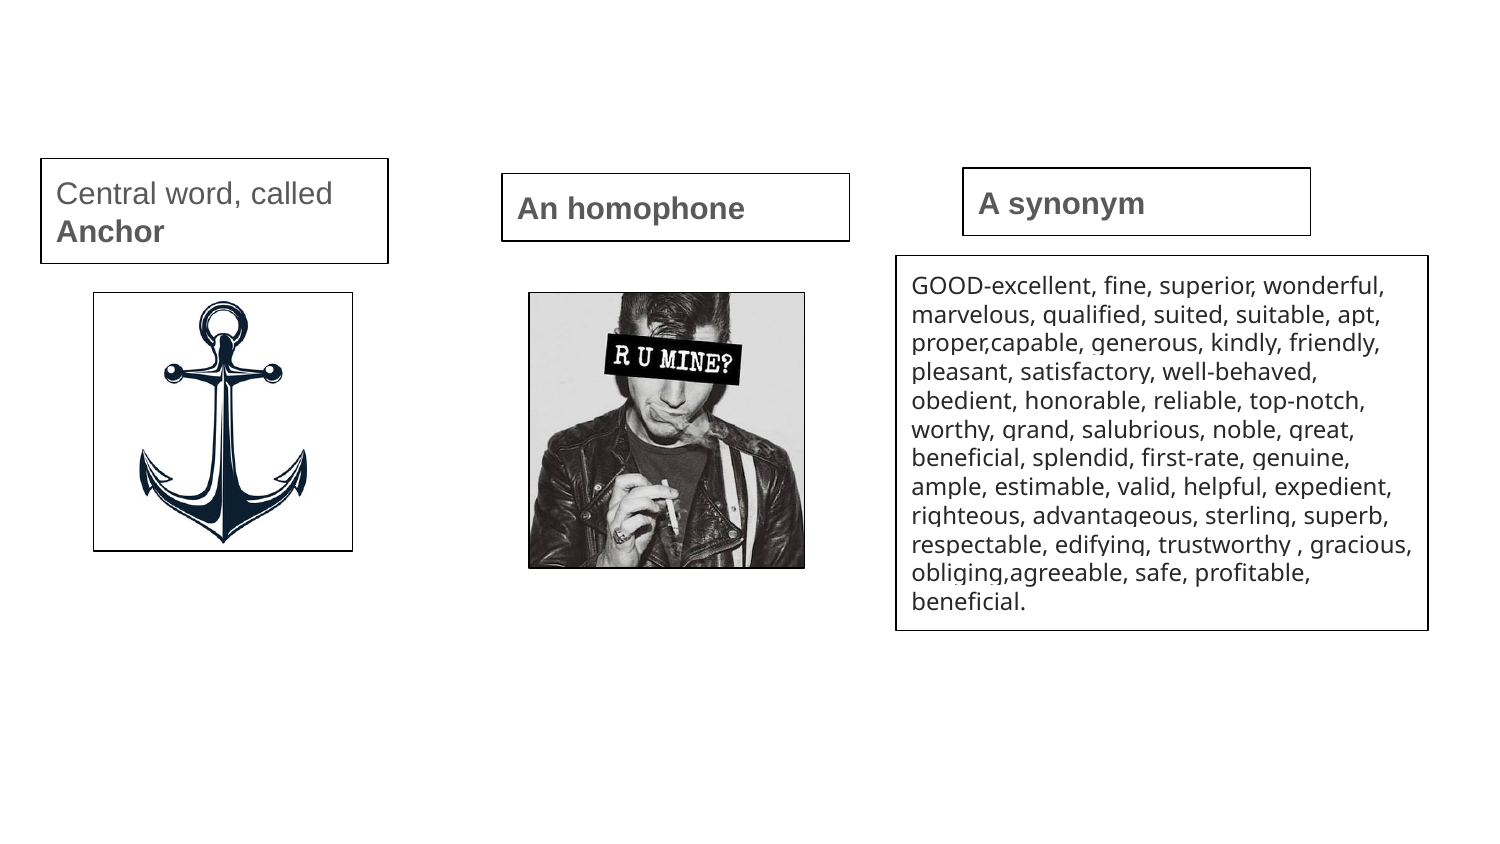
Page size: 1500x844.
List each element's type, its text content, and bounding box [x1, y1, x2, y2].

picture [94, 292, 352, 551]
text_box Central word, called Anchor [40, 158, 389, 264]
text_box GOOD-excellent, fine, superior, wonderful, marvelous, qualified, suited, suitable, apt, proper,capable, generous, kindly, friendly, pleasant, satisfactory, well-behaved, obedient, honorable, reliable, top-notch, worthy, grand, salubrious, noble, great, beneficial, splendid, first-rate, genuine, ample, estimable, valid, helpful, expedient, righteous, advantageous, sterling, superb, respectable, edifying, trustworthy , gracious, obliging,agreeable, safe, profitable, beneficial. [896, 255, 1429, 631]
picture [529, 292, 804, 568]
text_box An homophone [501, 173, 850, 242]
text_box [510, 173, 1165, 250]
text_box A synonym [962, 168, 1311, 236]
